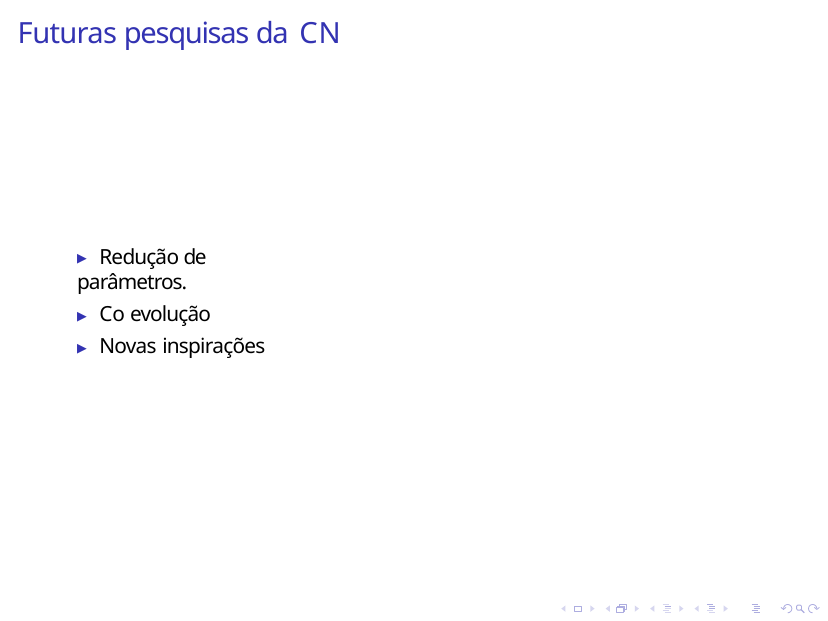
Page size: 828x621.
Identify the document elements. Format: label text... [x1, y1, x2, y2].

text_box ▶ Redução de parâmetros. ▶ Co evolução ▶ Novas inspirações [75, 242, 312, 359]
title Futuras pesquisas da CN [15, 14, 812, 119]
